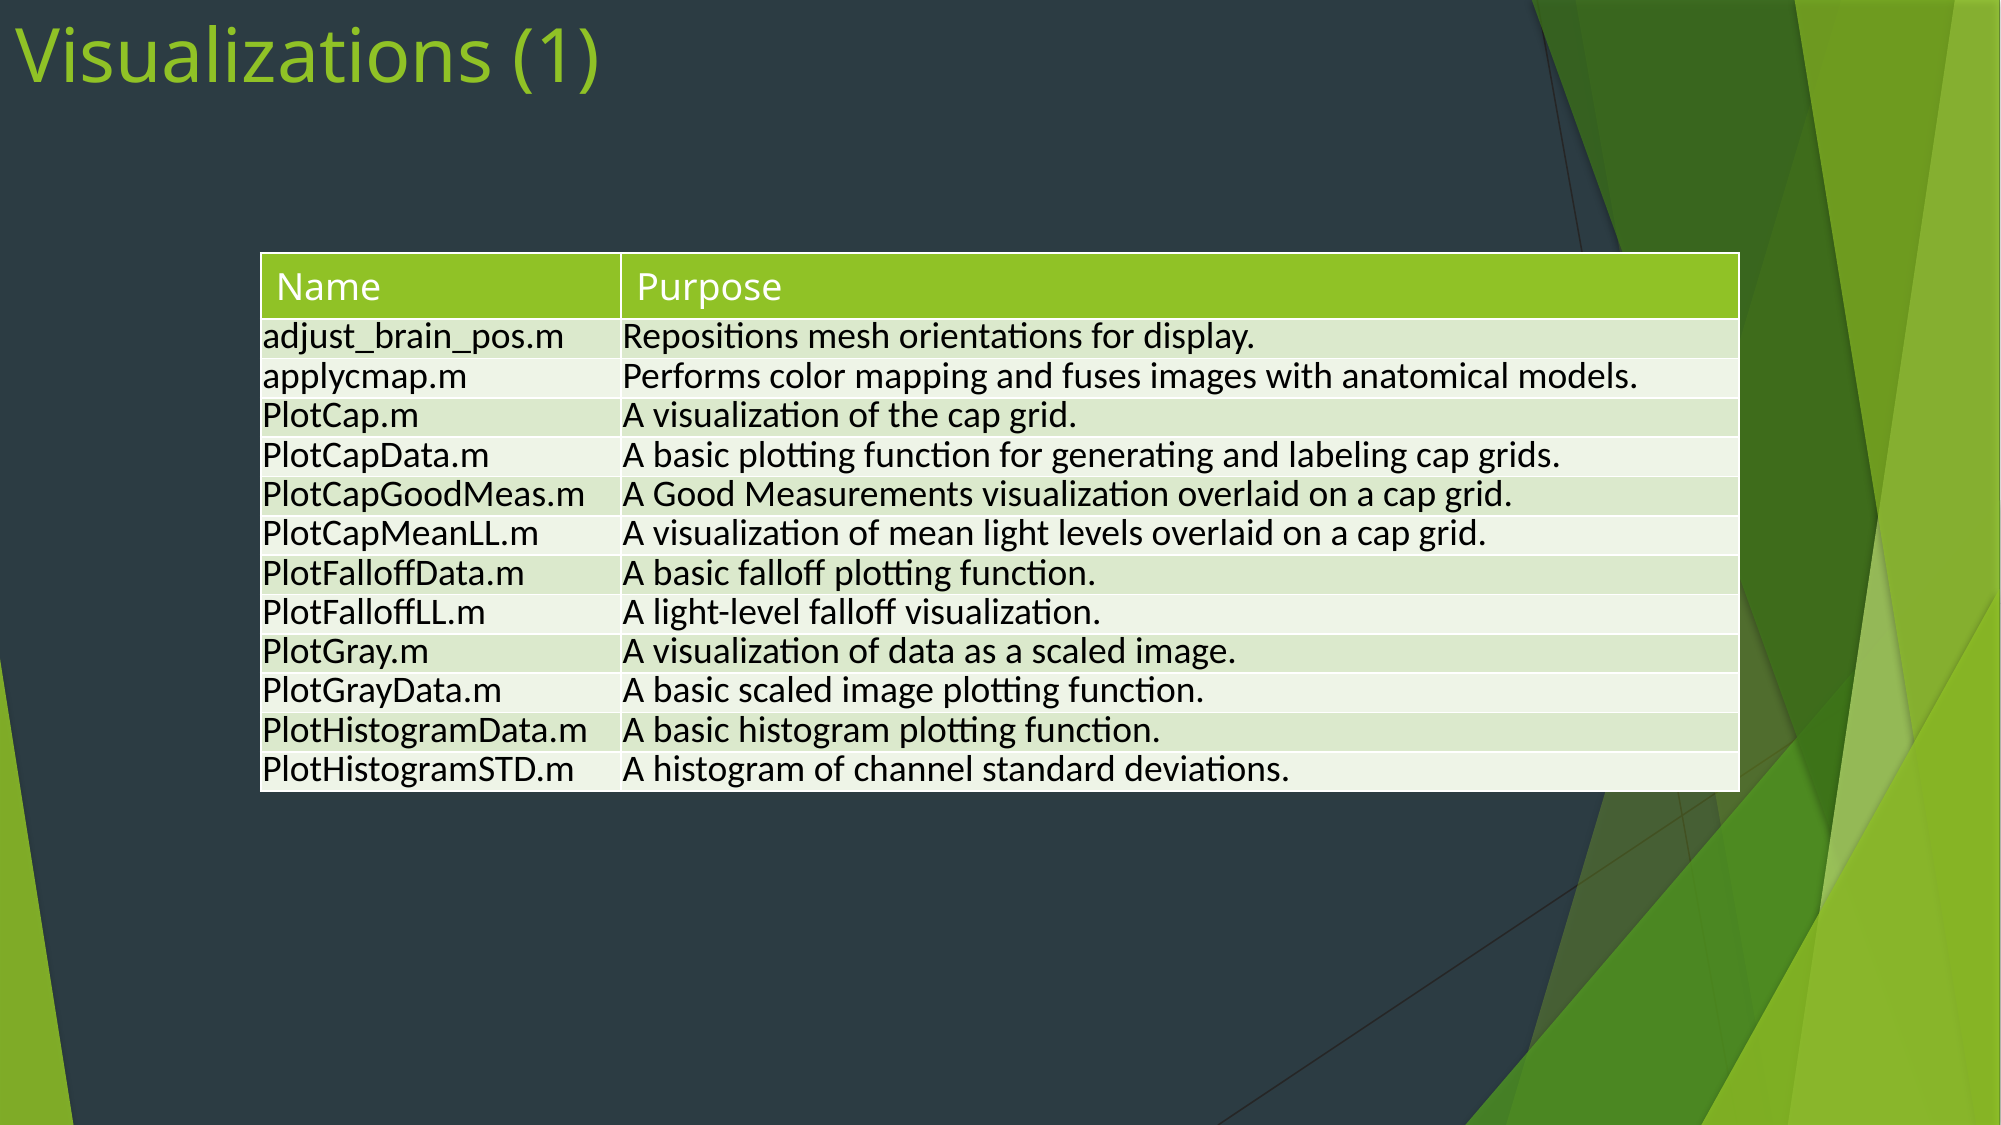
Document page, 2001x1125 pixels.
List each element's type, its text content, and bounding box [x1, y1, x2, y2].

table_cell Repositions mesh orientations for display. [622, 320, 1738, 358]
table_cell A basic histogram plotting function. [622, 713, 1738, 751]
table_cell PlotHistogramData.m [262, 713, 620, 751]
table_cell PlotCapGoodMeas.m [262, 477, 620, 515]
table_cell PlotFalloffData.m [262, 556, 620, 594]
title Visualizations (1) [0, 0, 1411, 217]
table_cell PlotCapMeanLL.m [262, 517, 620, 554]
table_cell A visualization of data as a scaled image. [622, 635, 1738, 672]
table_cell A basic falloff plotting function. [622, 556, 1738, 594]
table_header Name [262, 254, 620, 318]
table_cell Performs color mapping and fuses images with anatomical models. [622, 359, 1738, 397]
table_cell PlotCap.m [262, 399, 620, 436]
table_cell A light-level falloff visualization. [622, 595, 1738, 633]
table_cell PlotFalloffLL.m [262, 595, 620, 633]
table_cell A visualization of the cap grid. [622, 399, 1738, 436]
table_cell PlotHistogramSTD.m [262, 753, 620, 790]
table_cell adjust_brain_pos.m [262, 320, 620, 358]
table_cell PlotCapData.m [262, 438, 620, 476]
table_cell PlotGrayData.m [262, 674, 620, 712]
table_cell applycmap.m [262, 359, 620, 397]
table_cell A visualization of mean light levels overlaid on a cap grid. [622, 517, 1738, 554]
table_header Purpose [622, 254, 1738, 318]
table_cell PlotGray.m [262, 635, 620, 672]
table_cell A basic plotting function for generating and labeling cap grids. [622, 438, 1738, 476]
table_cell A histogram of channel standard deviations. [622, 753, 1738, 790]
table_cell A Good Measurements visualization overlaid on a cap grid. [622, 477, 1738, 515]
table_cell A basic scaled image plotting function. [622, 674, 1738, 712]
